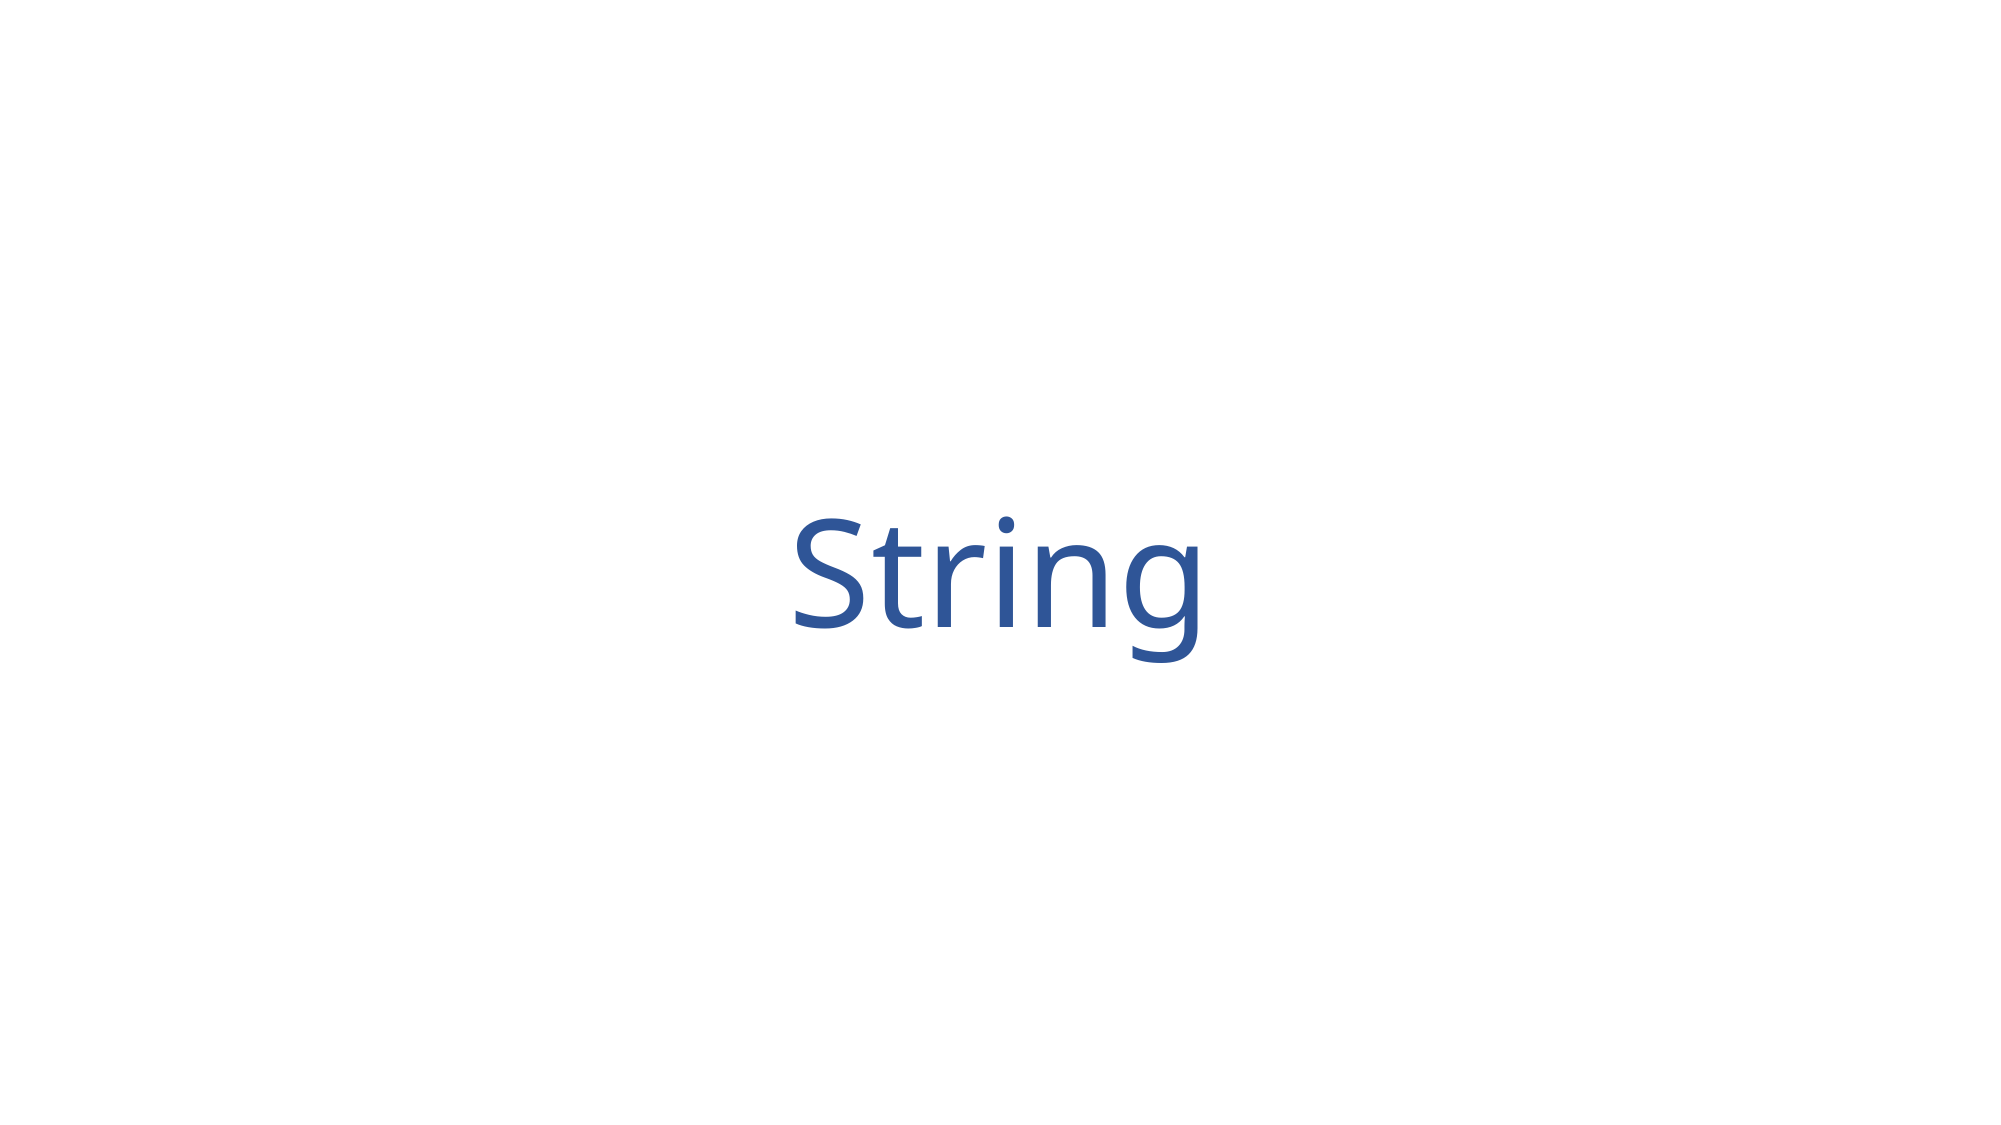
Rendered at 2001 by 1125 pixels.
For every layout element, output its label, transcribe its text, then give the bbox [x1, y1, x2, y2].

title String [137, 470, 1863, 688]
